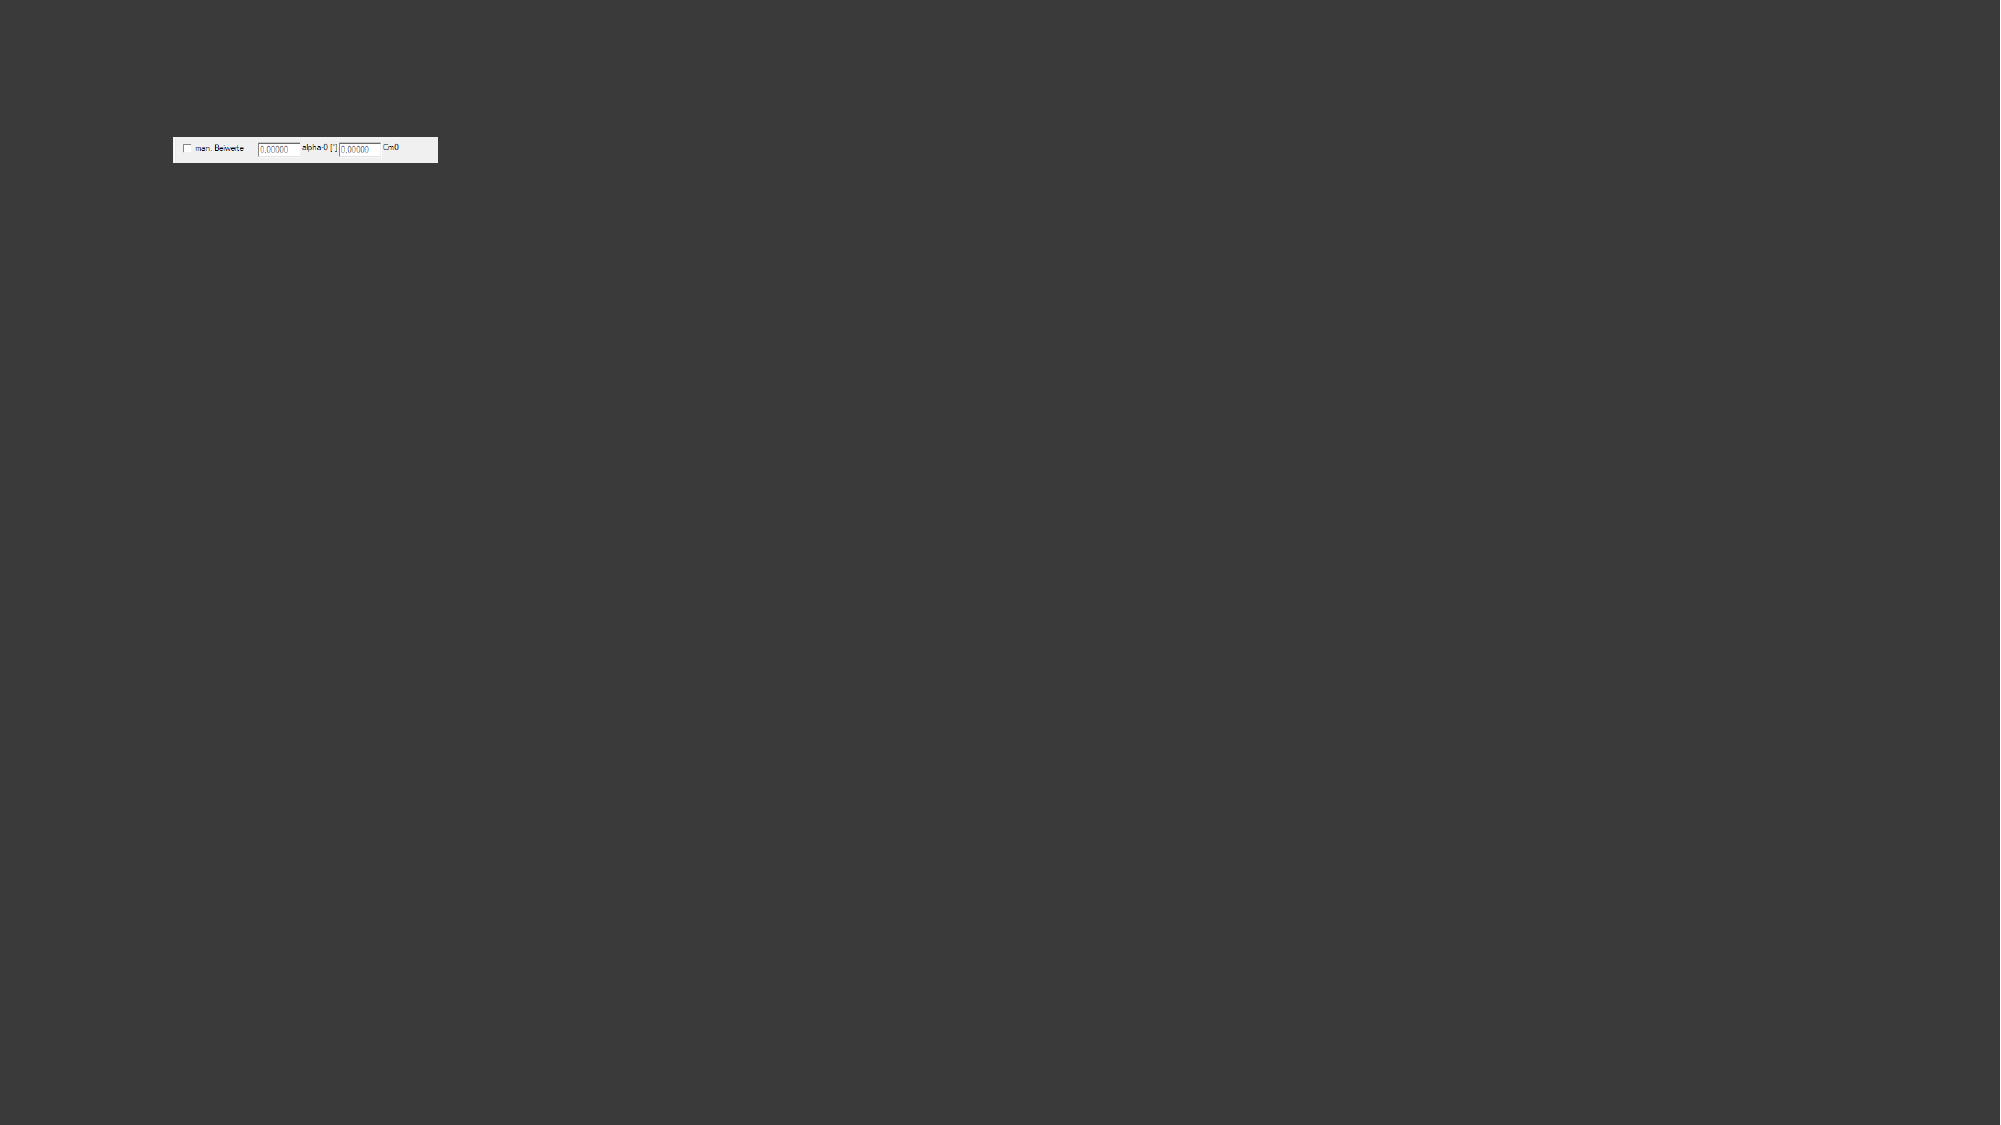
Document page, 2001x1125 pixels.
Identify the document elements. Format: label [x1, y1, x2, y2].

picture [172, 136, 438, 164]
